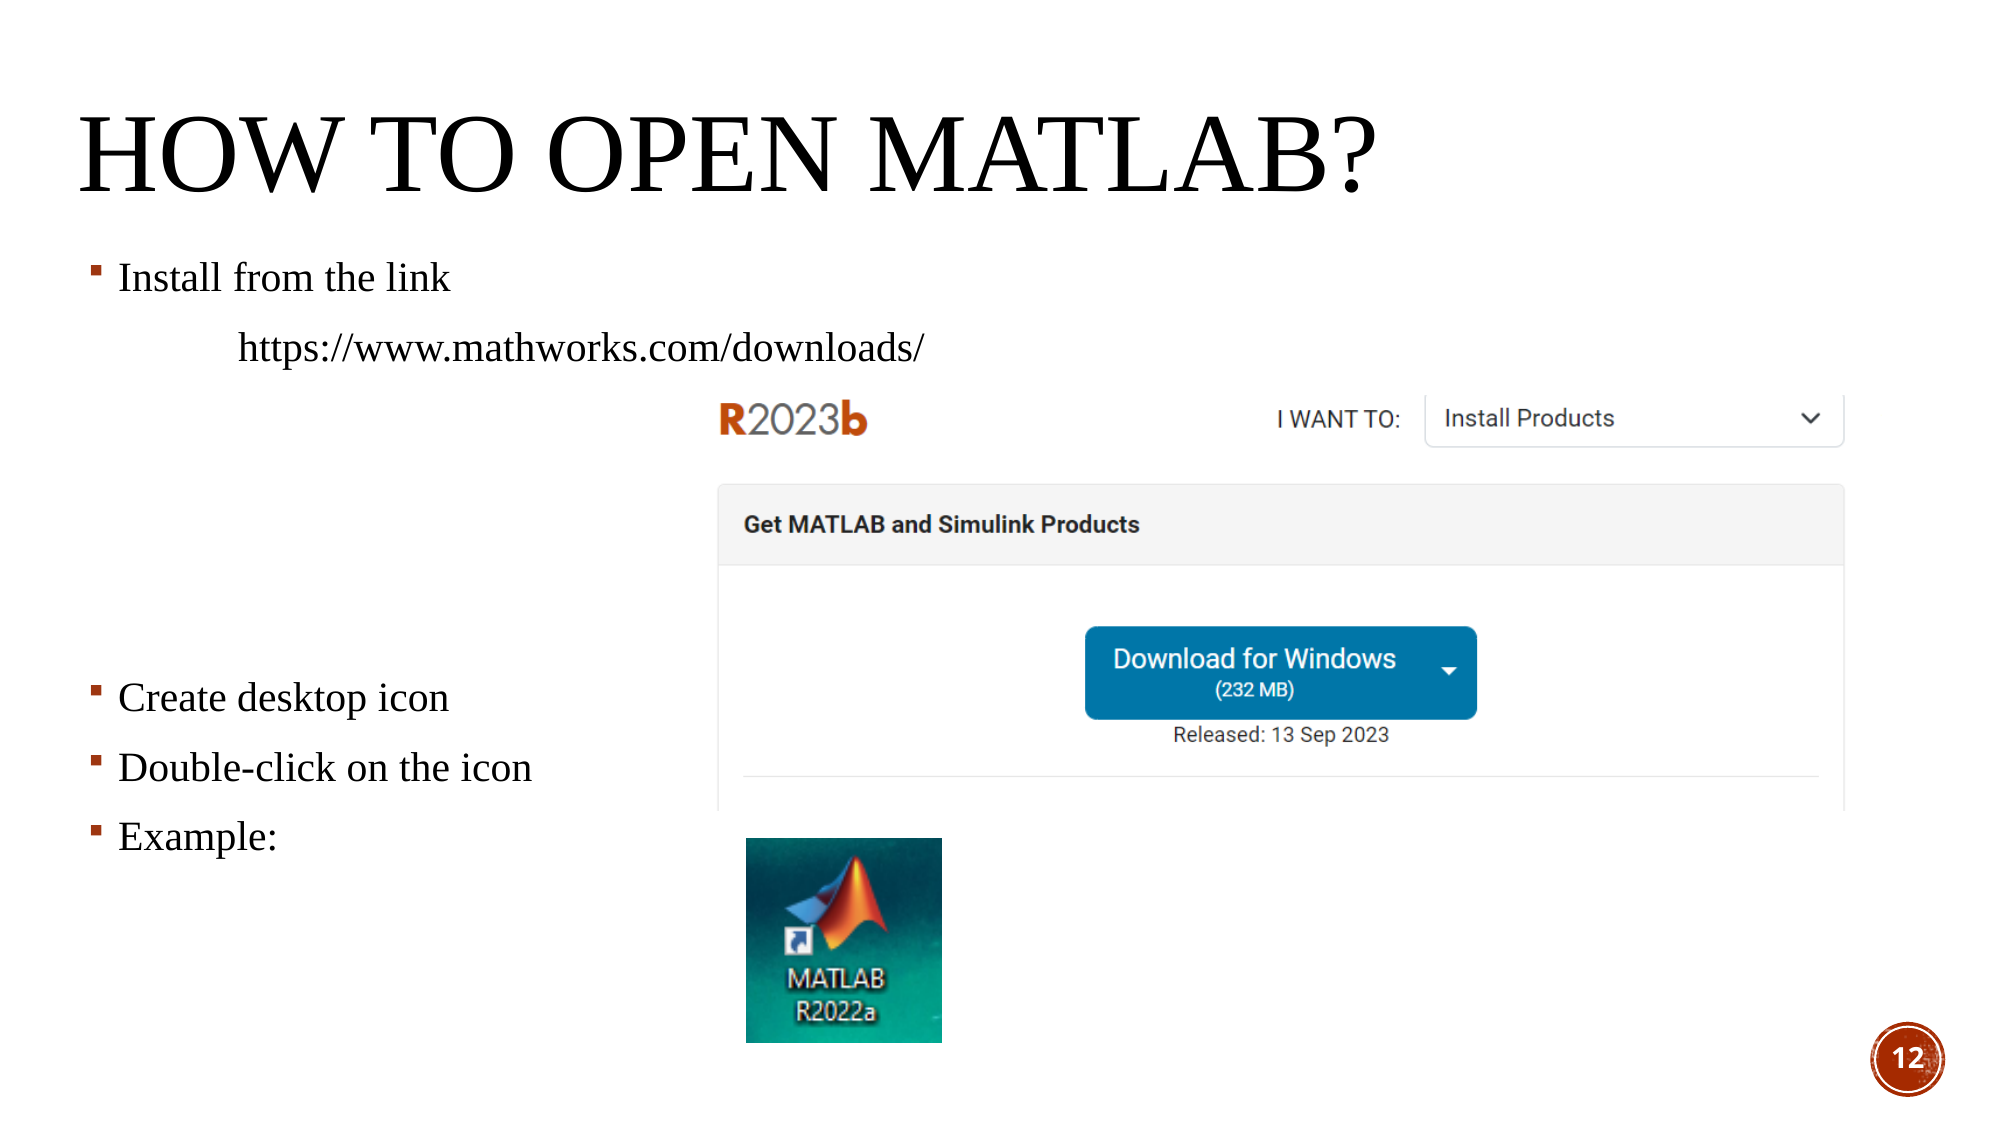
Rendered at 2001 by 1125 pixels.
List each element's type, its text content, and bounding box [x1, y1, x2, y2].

slide_number 12 [1855, 1028, 1961, 1089]
list Install from the link https://www.mathworks.com/downloads/ Create desktop icon Double-click on the icon Example: [73, 247, 1724, 1071]
picture [706, 395, 1882, 811]
title How to open matlab? [62, 62, 1713, 248]
picture [746, 838, 942, 1043]
